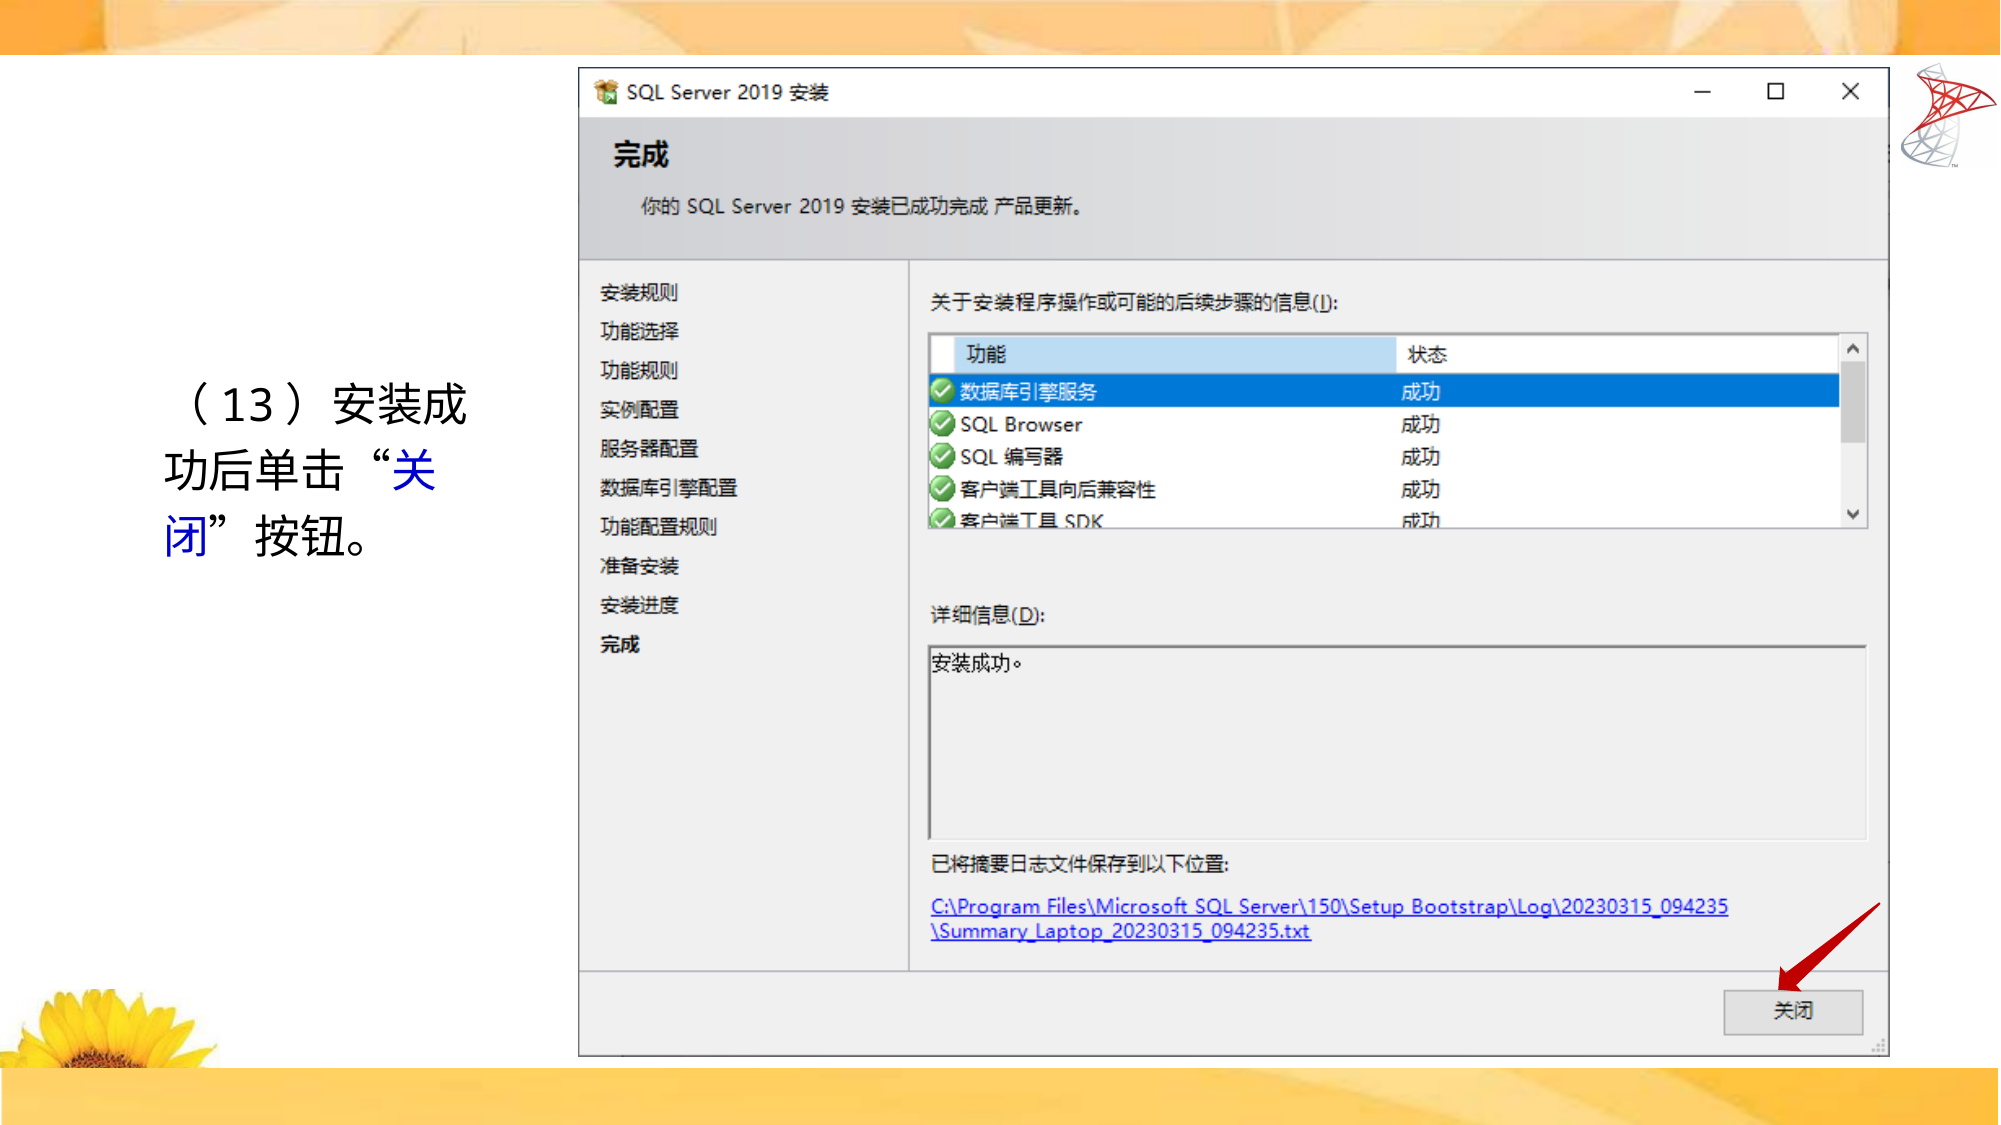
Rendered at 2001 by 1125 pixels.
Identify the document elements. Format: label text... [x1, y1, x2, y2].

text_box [578, 67, 1896, 1057]
text_box （13）安装成功后单击“关闭”按钮。 [148, 356, 509, 570]
picture [0, 989, 1998, 1125]
picture [1901, 62, 1997, 169]
picture [0, 0, 2001, 55]
